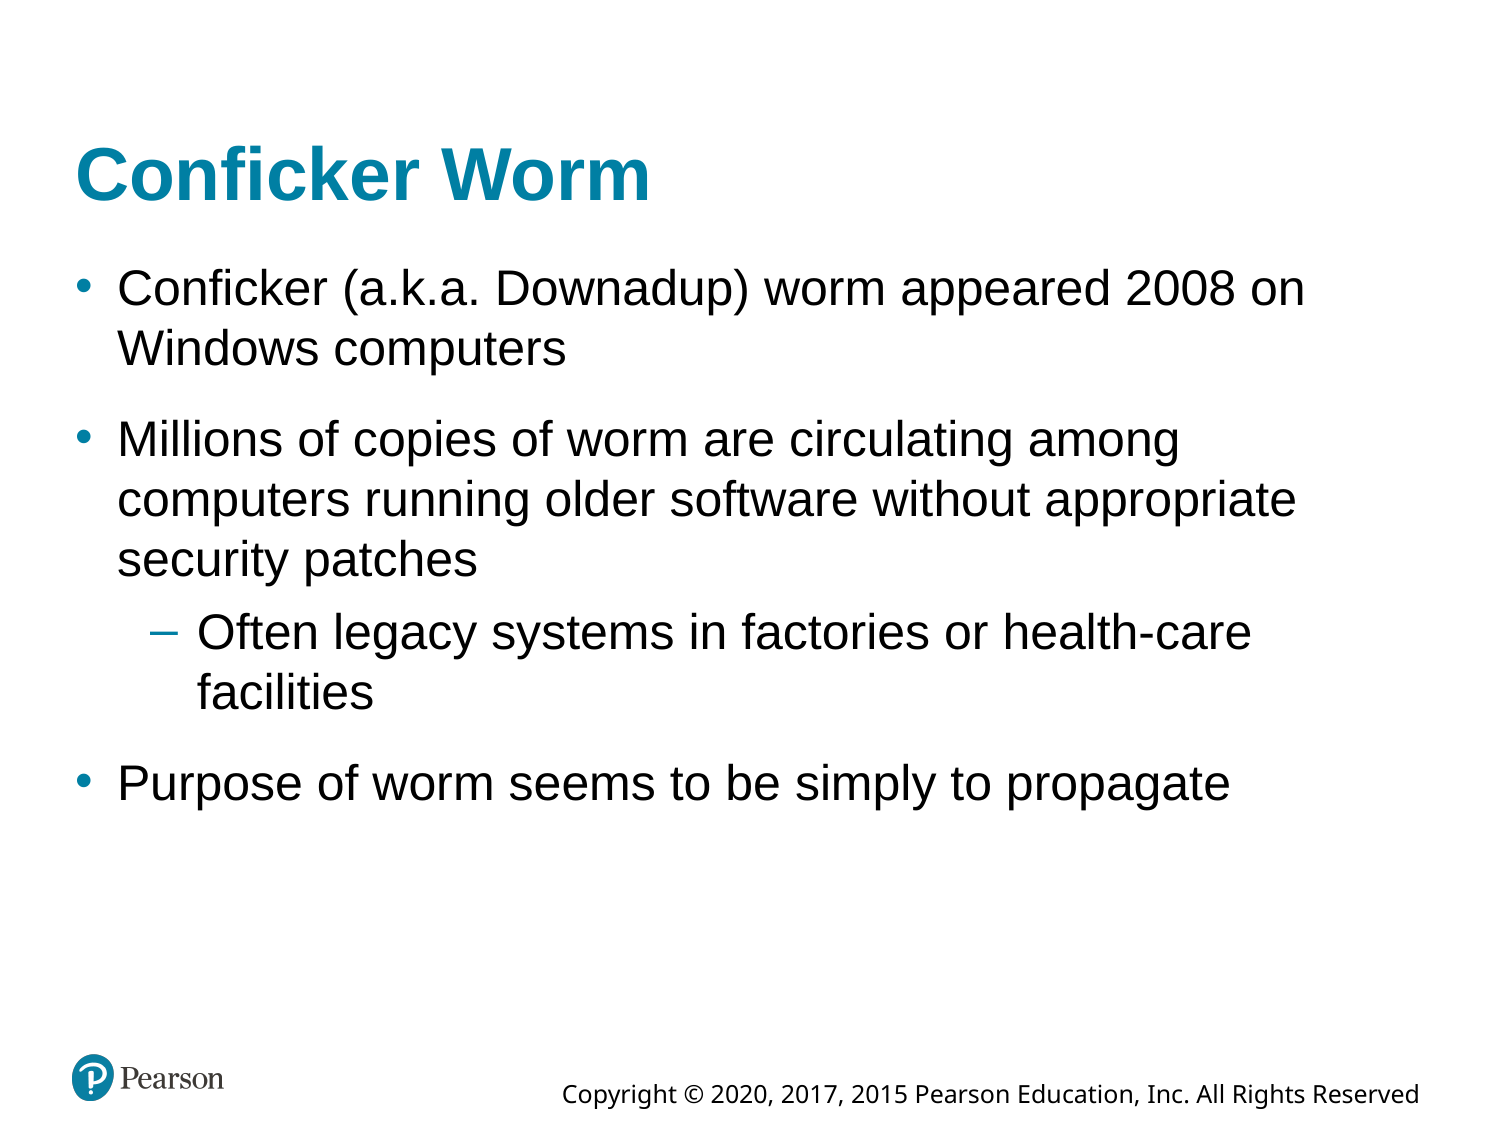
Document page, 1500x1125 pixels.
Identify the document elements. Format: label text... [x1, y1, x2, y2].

picture [98, 1054, 224, 1101]
picture [80, 1063, 106, 1088]
title Conficker Worm [75, 35, 1425, 216]
picture [72, 1087, 83, 1101]
picture [72, 1054, 88, 1070]
list Conficker (a.k.a. Downadup) worm appeared 2008 on Windows computers Millions of copies of worm are circulating among computers running older software without appropriate security patches Often legacy systems in factories or health-care facilities Purpose of worm seems to be simply to propagate [75, 255, 1425, 983]
